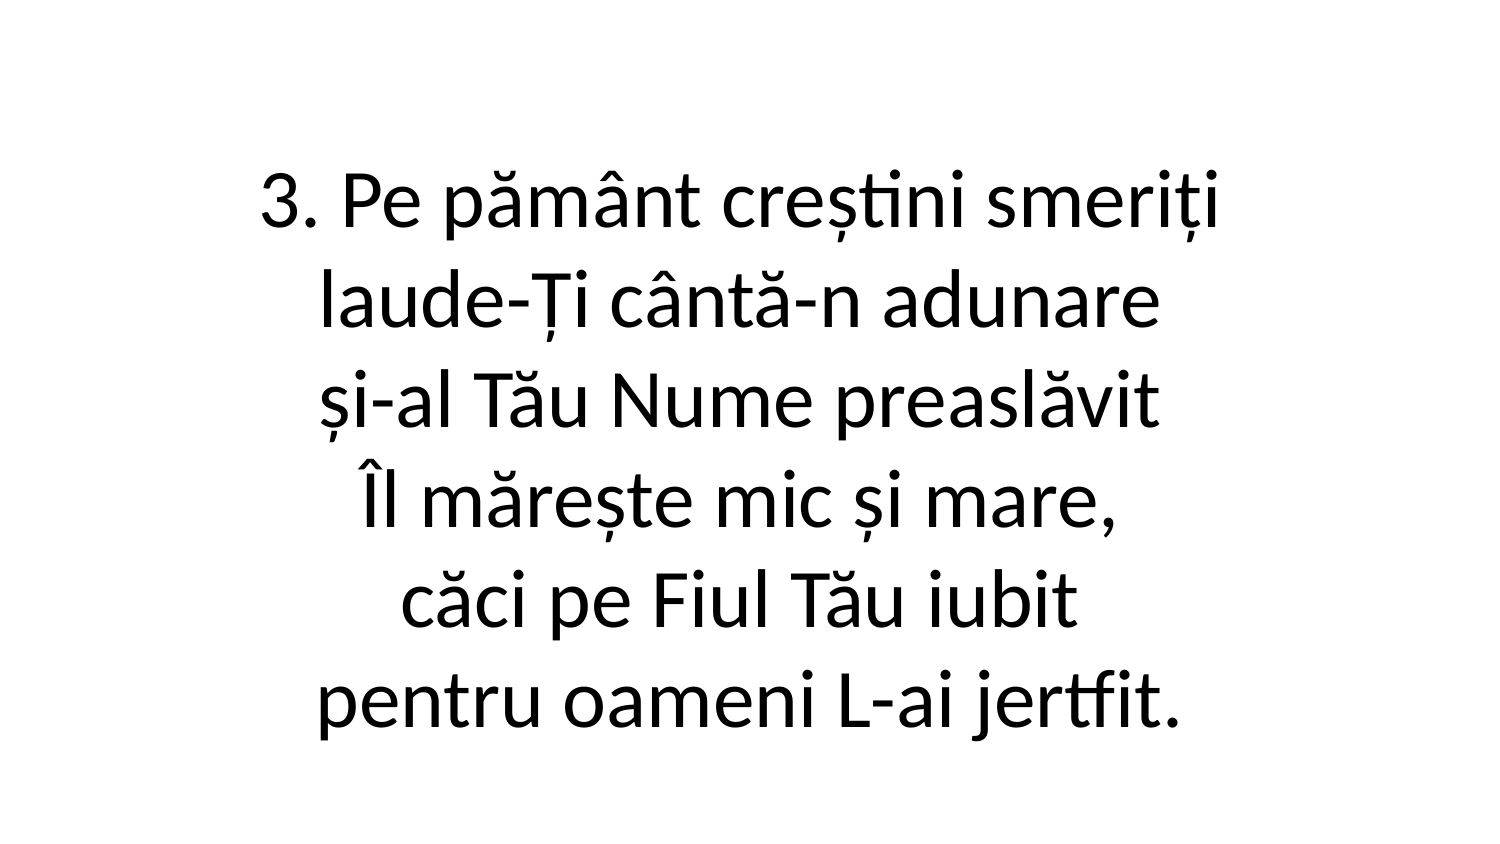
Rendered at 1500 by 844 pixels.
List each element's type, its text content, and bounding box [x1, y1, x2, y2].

text_box 3. Pe pământ creștini smeriți laude-Ți cântă-n adunare și-al Tău Nume preaslăvit Îl mărește mic și mare, căci pe Fiul Tău iubit pentru oameni L-ai jertfit. [243, 92, 1256, 752]
